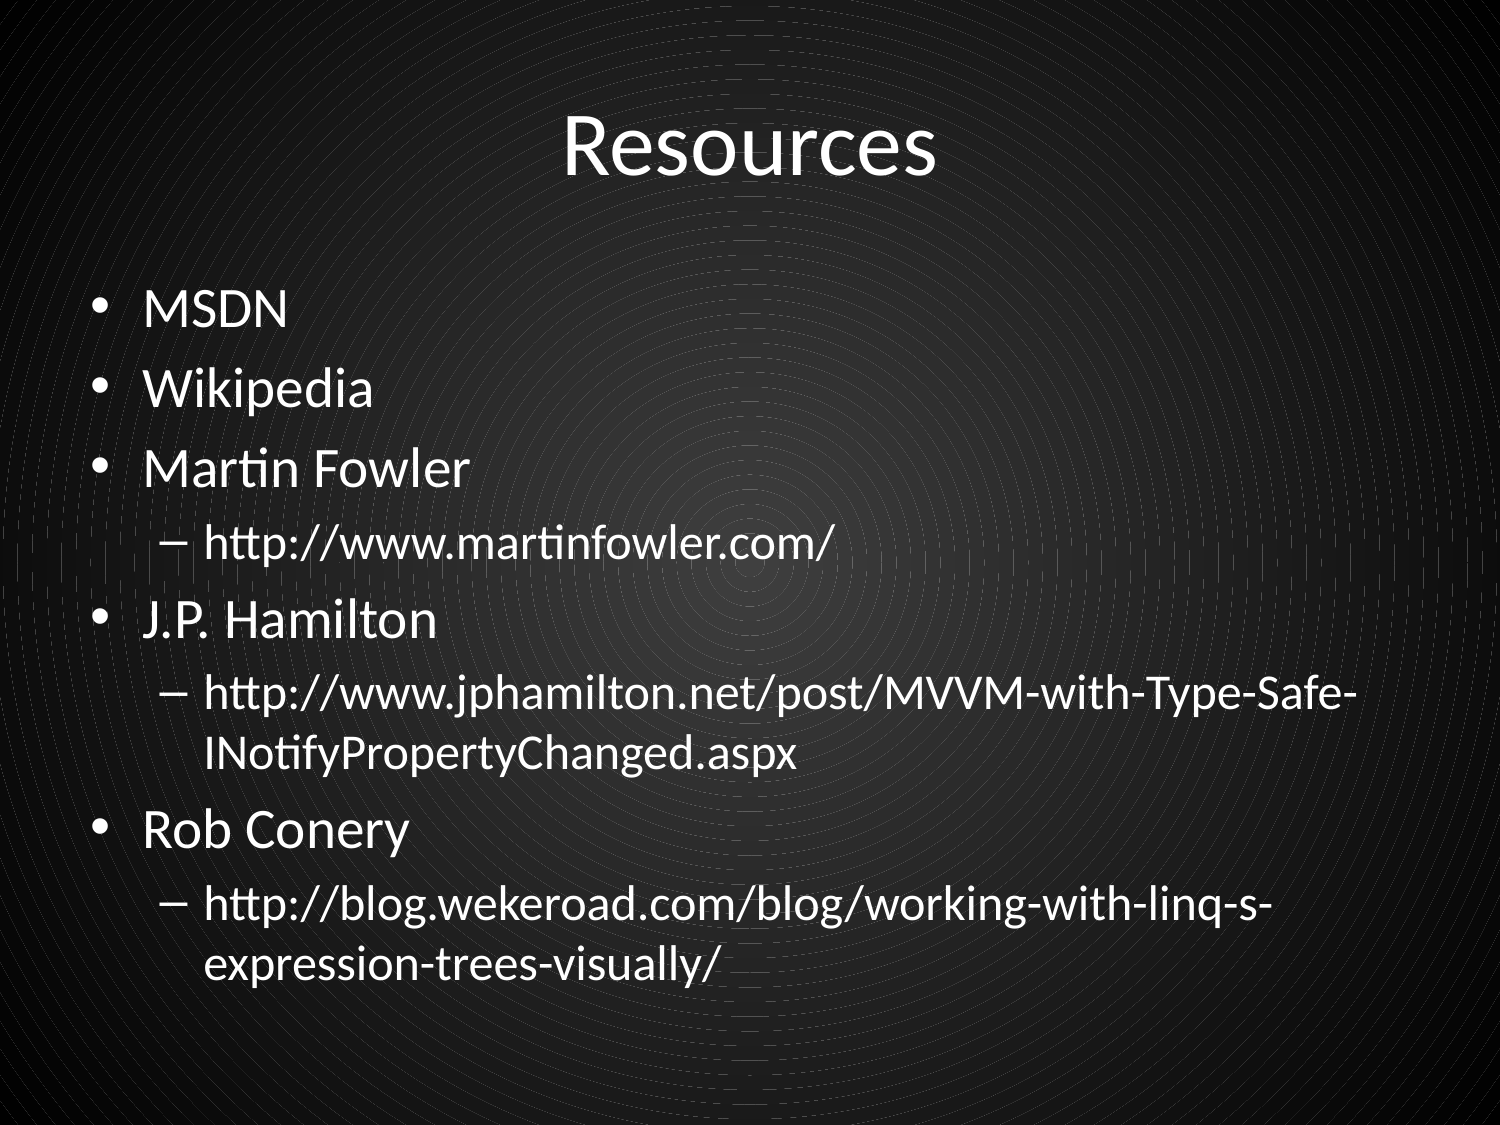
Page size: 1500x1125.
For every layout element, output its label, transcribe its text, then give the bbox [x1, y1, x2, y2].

title Resources [75, 45, 1425, 233]
list MSDN Wikipedia Martin Fowler http://www.martinfowler.com/ J.P. Hamilton http://www.jphamilton.net/post/MVVM-with-Type-Safe-INotifyPropertyChanged.aspx Rob Conery http://blog.wekeroad.com/blog/working-with-linq-s-expression-trees-visually/ [75, 262, 1425, 1005]
